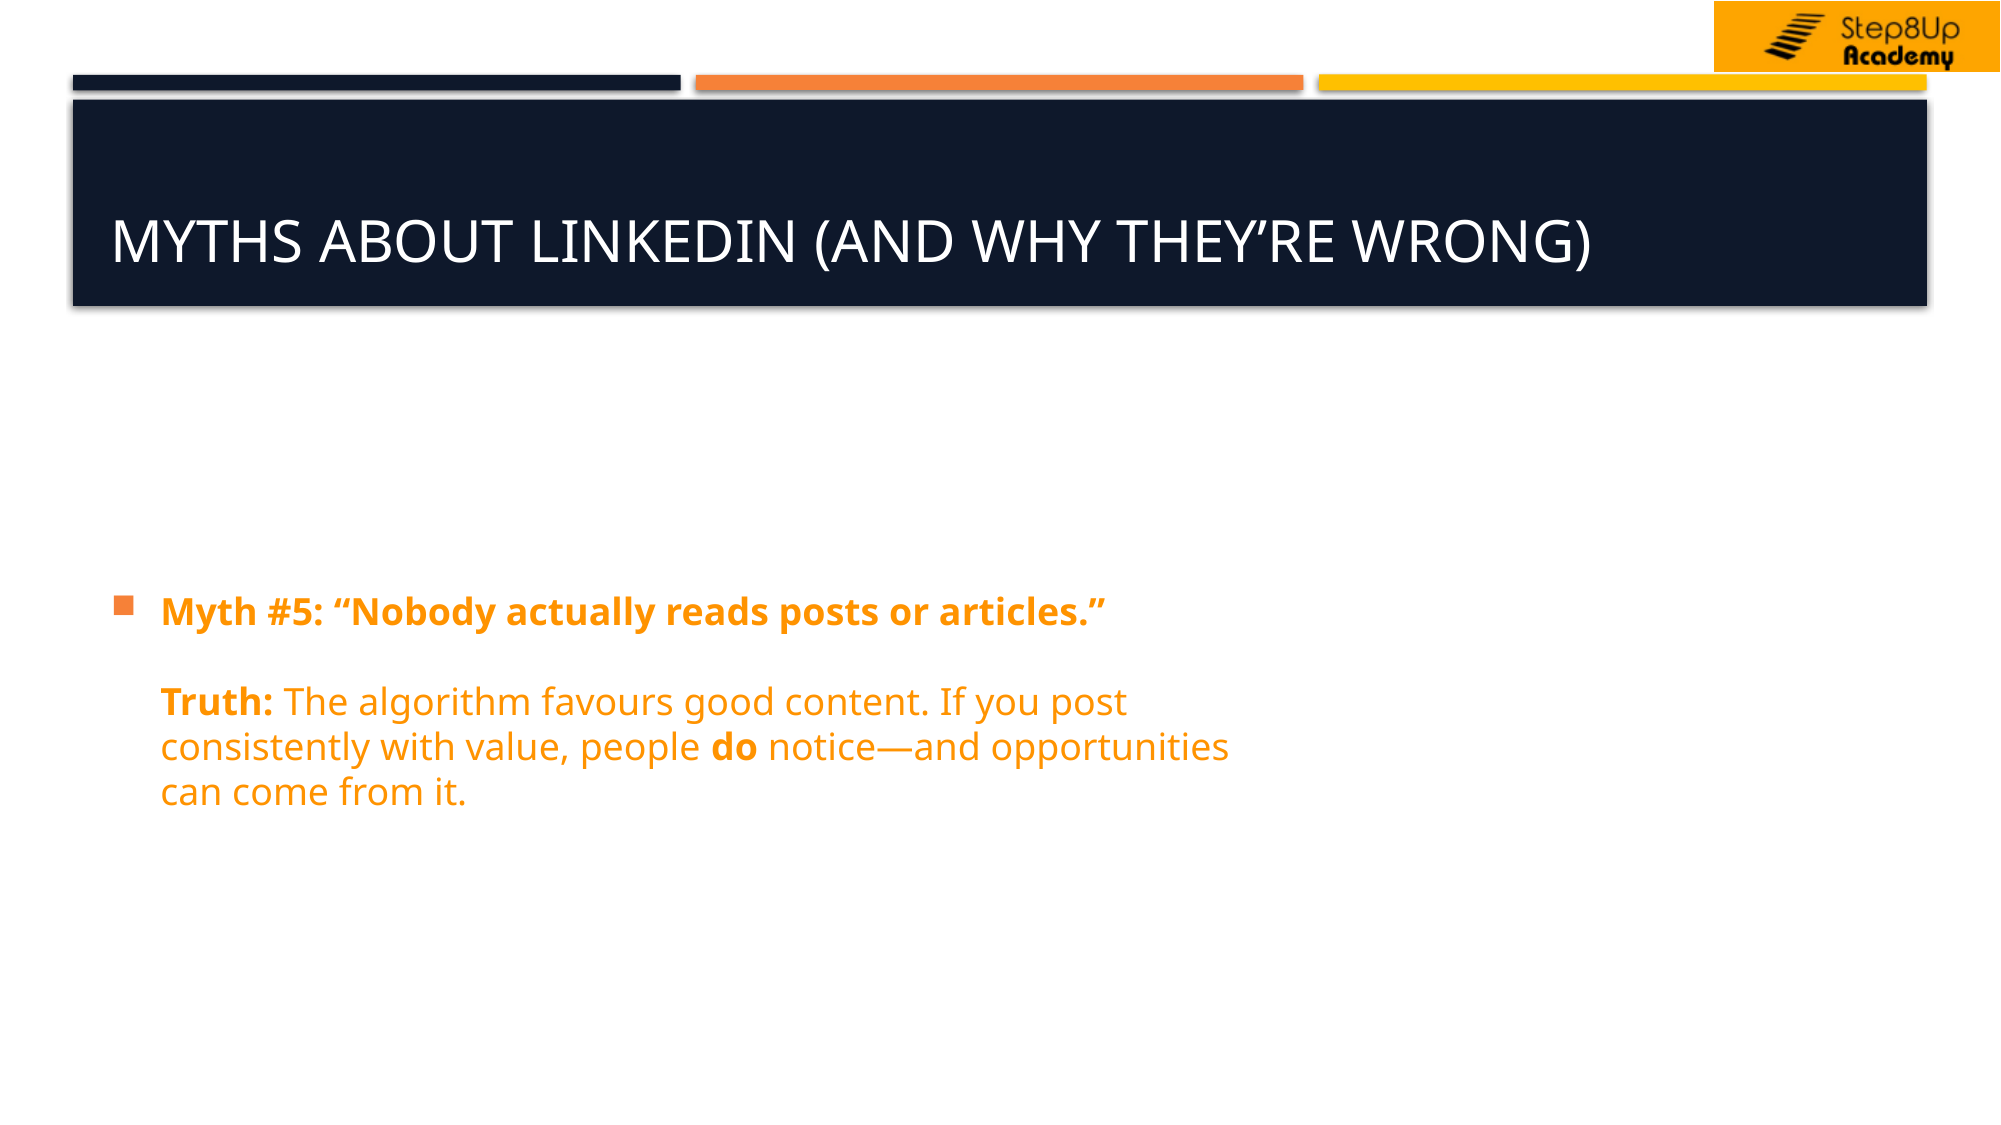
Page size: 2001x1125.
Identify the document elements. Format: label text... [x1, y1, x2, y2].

picture [1714, 1, 2000, 72]
title Myths About LinkedIn (And Why They’re Wrong) [95, 119, 1905, 282]
list Myth #5: “Nobody actually reads posts or articles.” Truth: The algorithm favours good content. If you post consistently with value, people do notice—and opportunities can come from it. [95, 359, 1311, 1043]
